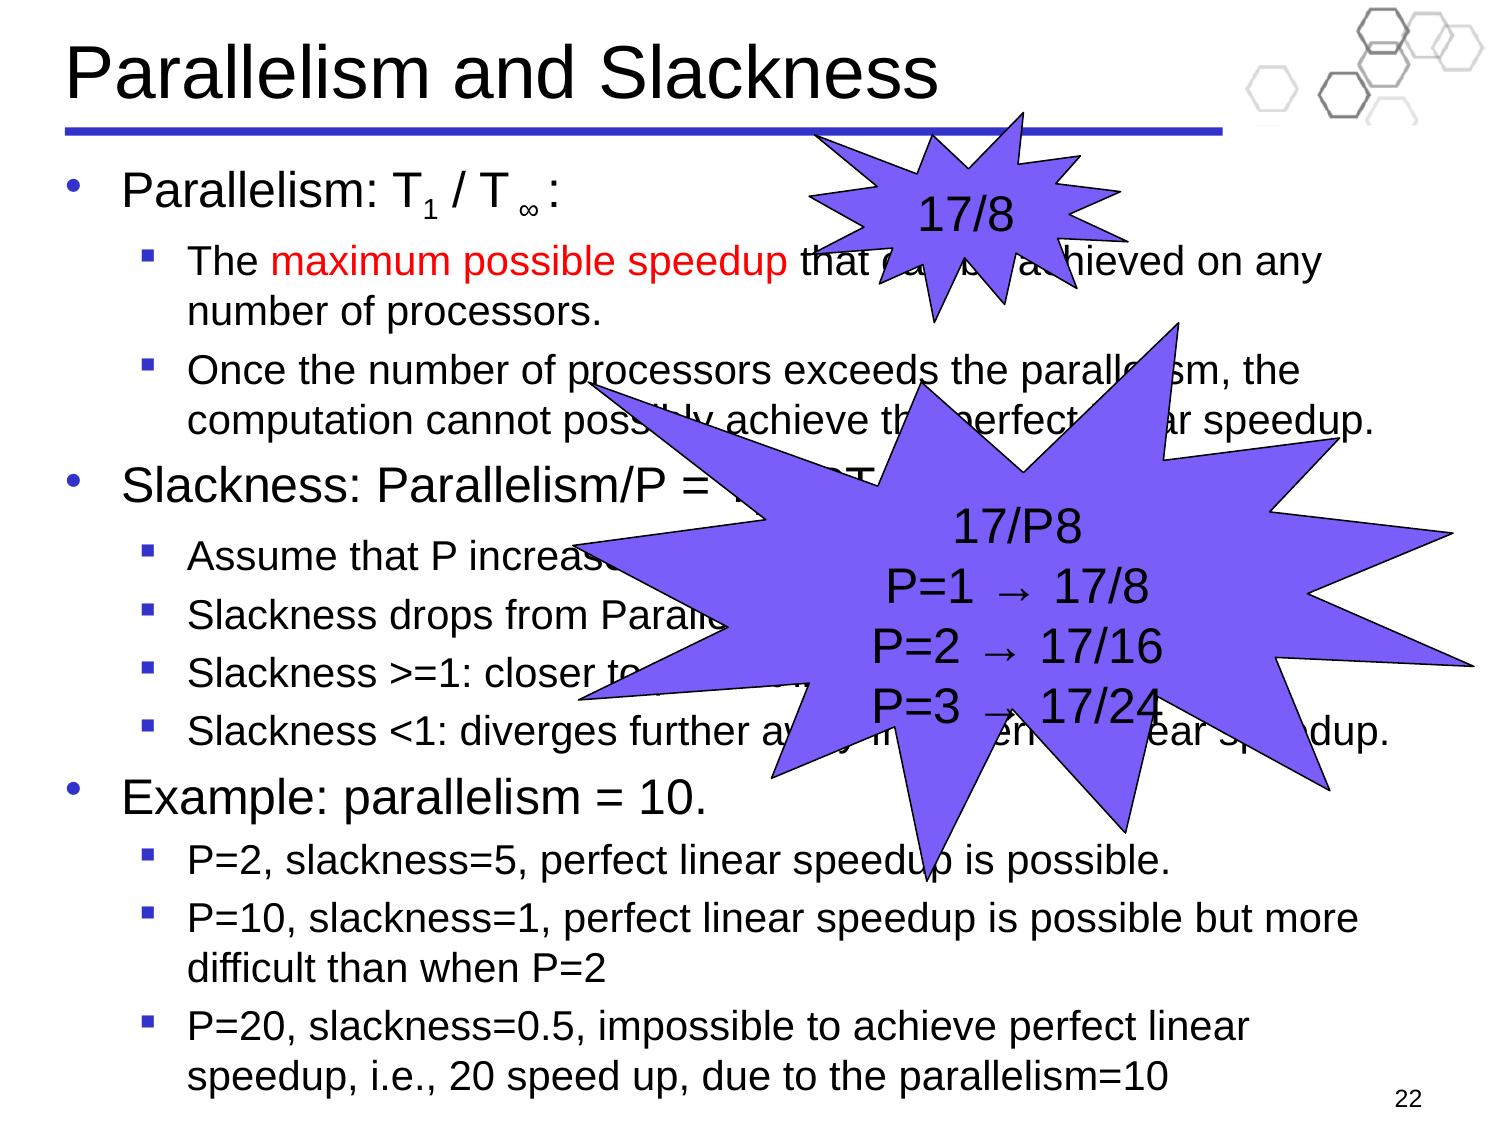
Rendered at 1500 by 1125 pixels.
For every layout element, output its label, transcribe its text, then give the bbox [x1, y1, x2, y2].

slide_number 22 [1338, 1074, 1438, 1113]
text_box 17/P8 P=1 → 17/8 P=2 → 17/16 P=3 → 17/24 [572, 322, 1475, 882]
picture [1222, 3, 1494, 126]
title Parallelism and Slackness [49, 6, 1247, 132]
text_box 17/8 [809, 112, 1129, 323]
list Parallelism: T1 / T ∞ : The maximum possible speedup that can be achieved on any number of processors. Once the number of processors exceeds the parallelism, the computation cannot possibly achieve the perfect linear speedup. Slackness: Parallelism/P = T1 / PT ∞ Assume that P increases from 1 each time by 1. Slackness drops from Parallelism to 1 and then from 1 to 0. Slackness >=1: closer to perfect linear speedup. Slackness <1: diverges further away from perfect linear speedup. Example: parallelism = 10. P=2, slackness=5, perfect linear speedup is possible. P=10, slackness=1, perfect linear speedup is possible but more difficult than when P=2 P=20, slackness=0.5, impossible to achieve perfect linear speedup, i.e., 20 speed up, due to the parallelism=10 [50, 149, 1438, 1038]
